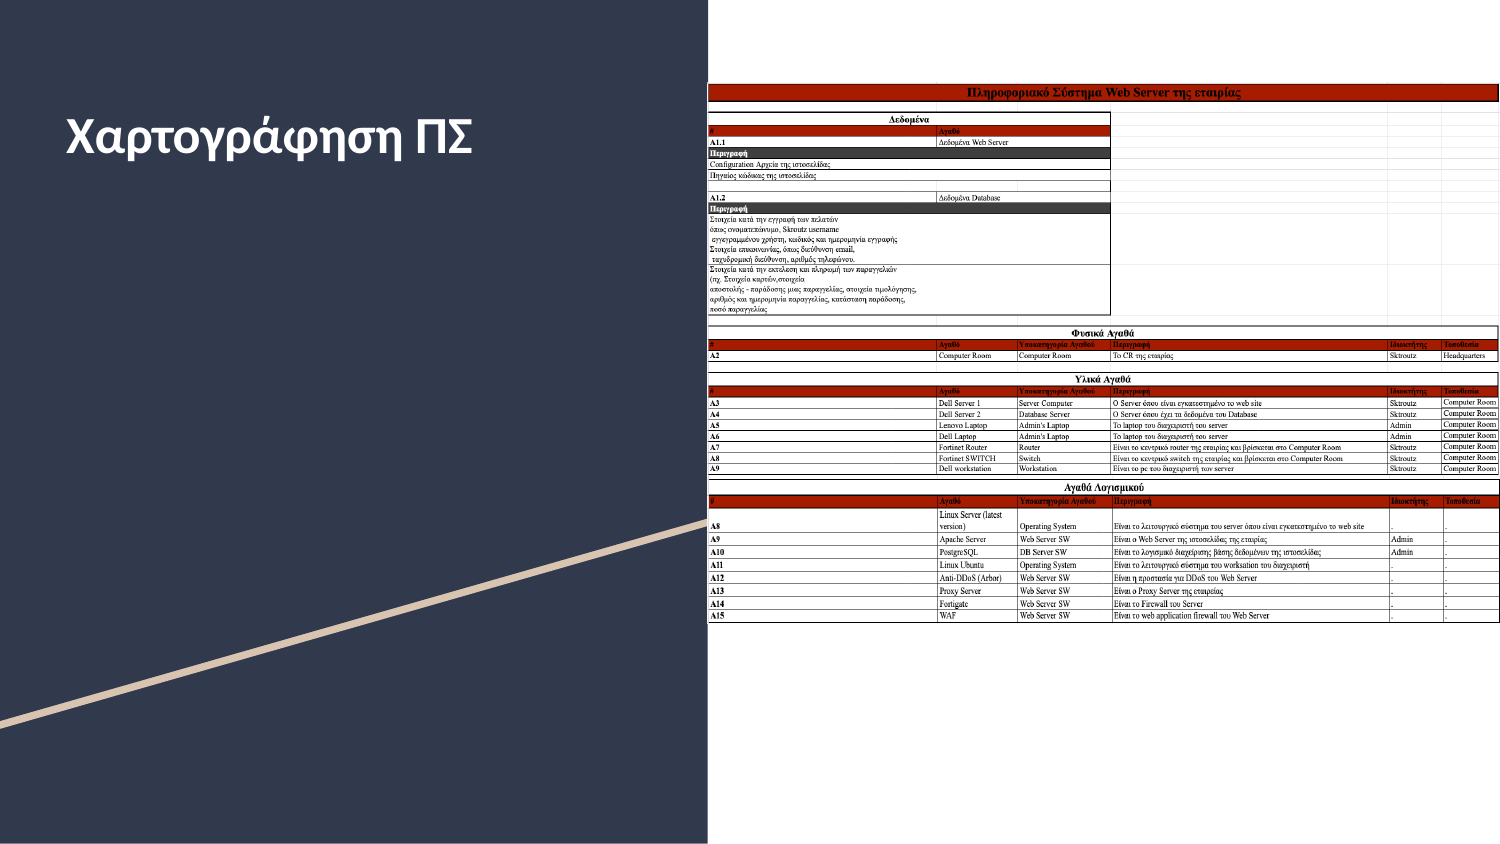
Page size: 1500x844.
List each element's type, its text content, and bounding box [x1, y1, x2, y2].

picture [706, 81, 1500, 625]
title Χαρτογράφηση ΠΣ [51, 82, 660, 494]
